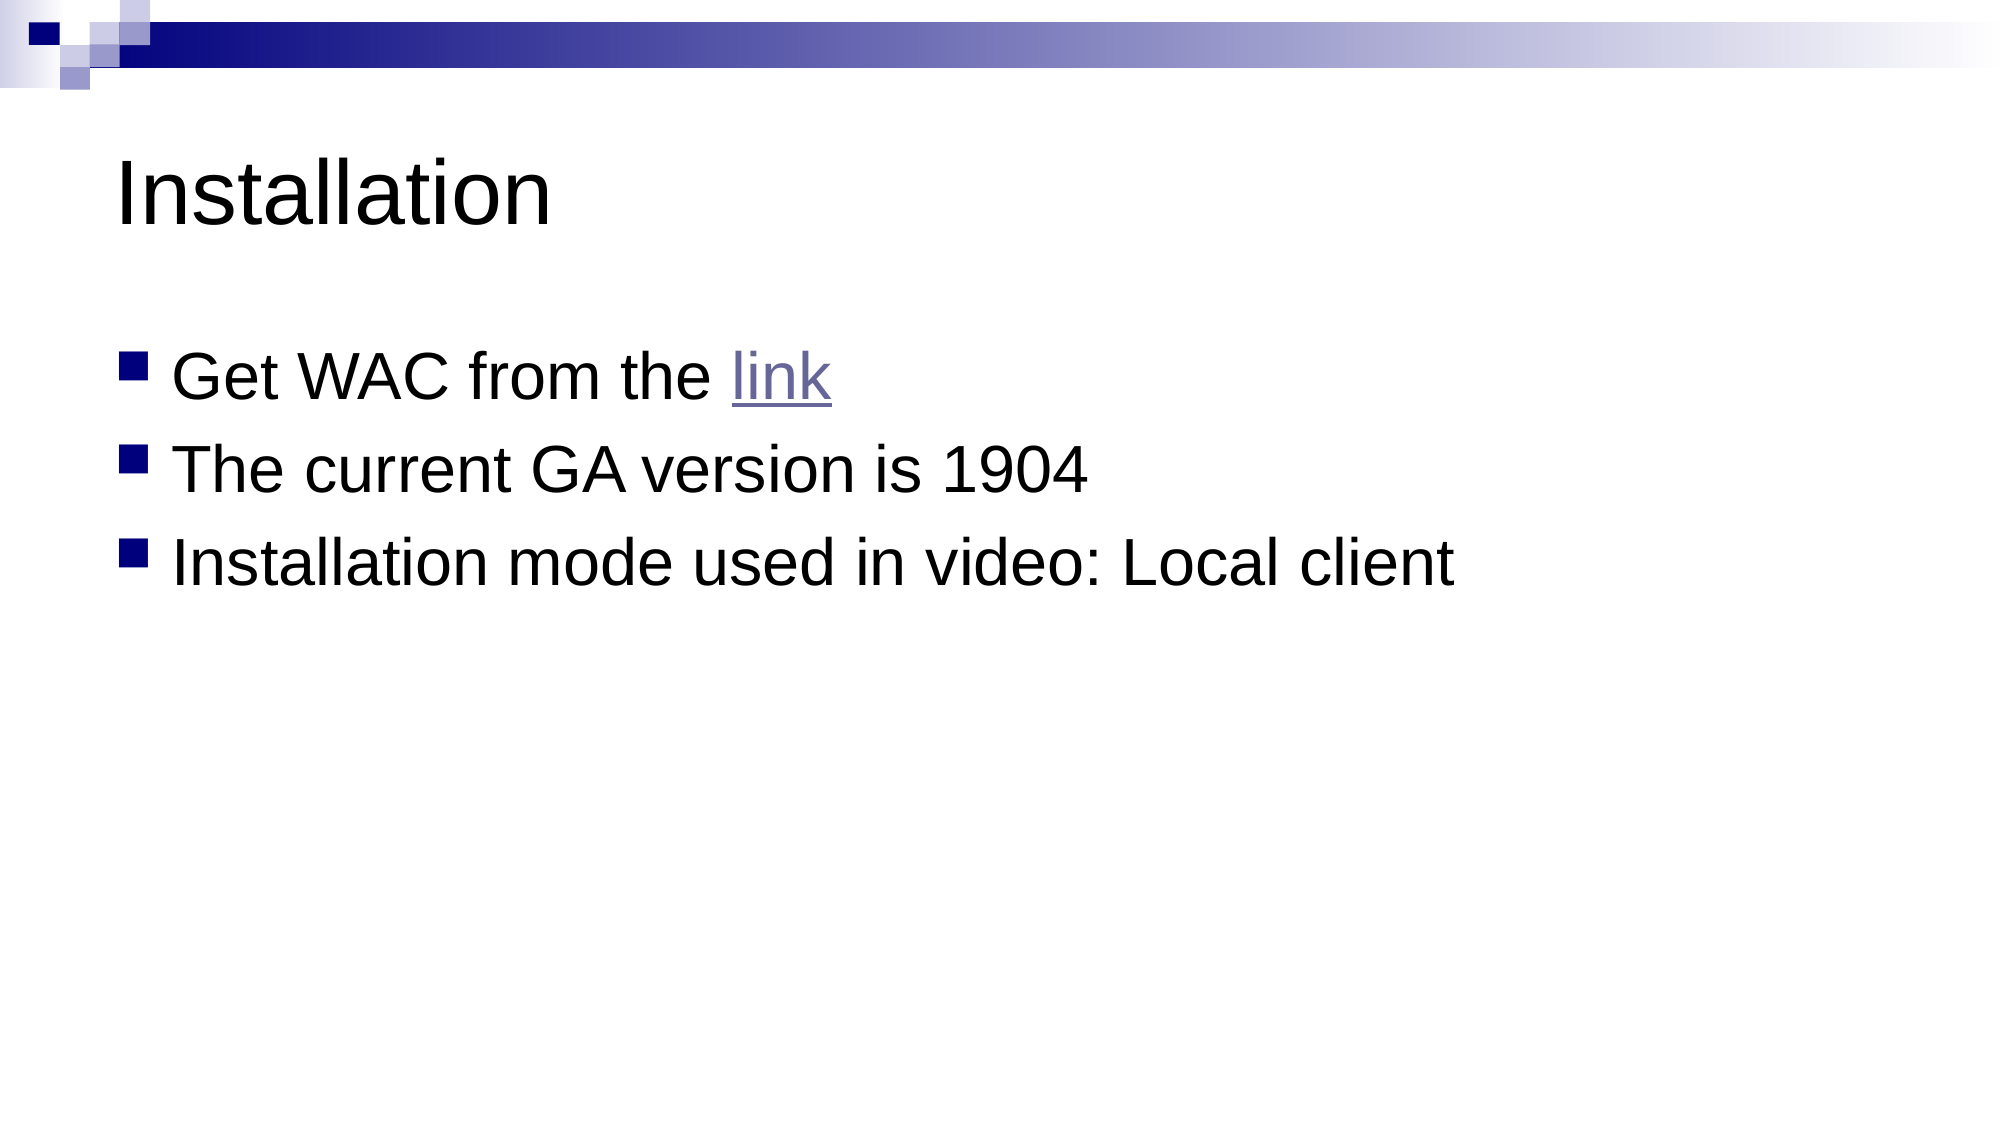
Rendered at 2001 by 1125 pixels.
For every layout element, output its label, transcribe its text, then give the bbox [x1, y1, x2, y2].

list Get WAC from the link The current GA version is 1904 Installation mode used in video: Local client [99, 324, 1900, 963]
title Installation [99, 75, 1900, 300]
